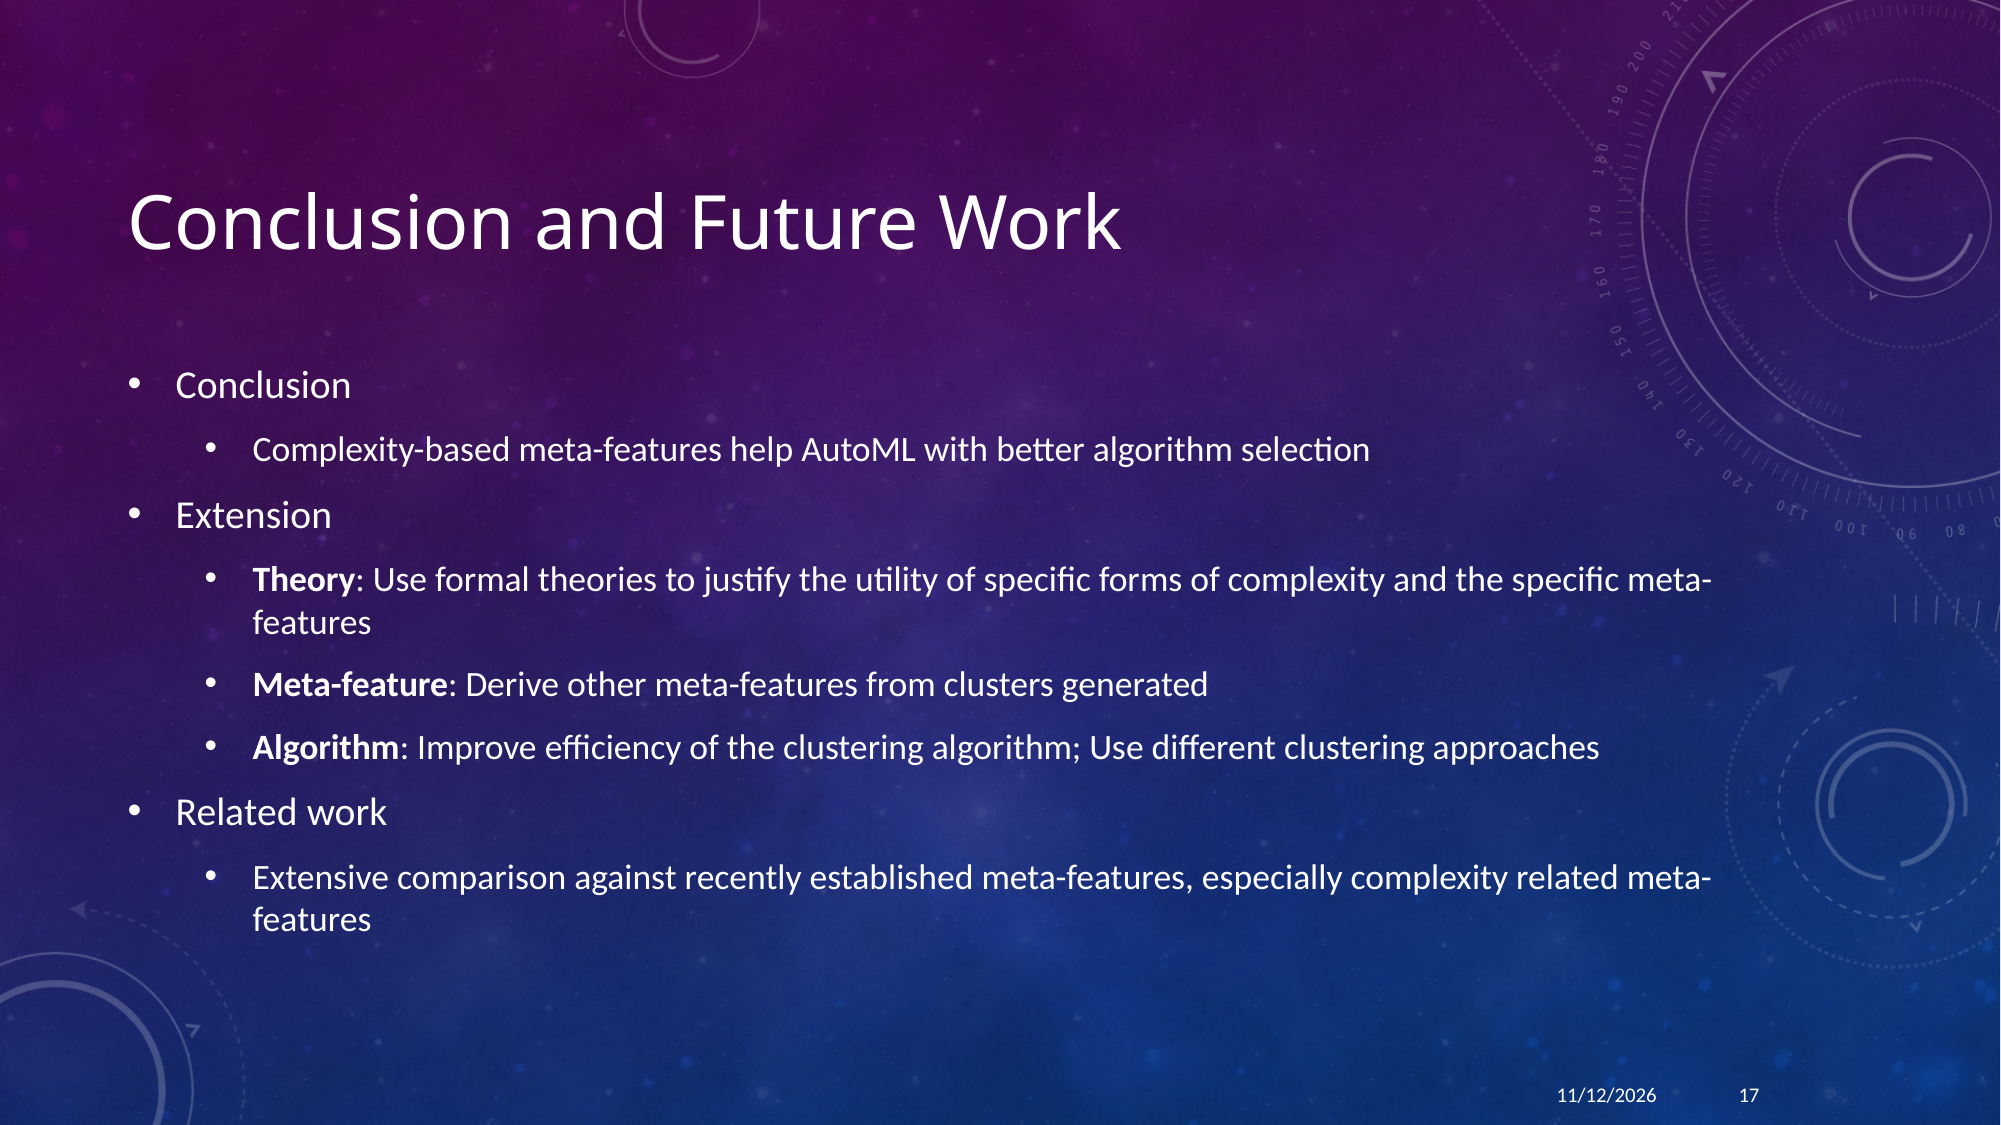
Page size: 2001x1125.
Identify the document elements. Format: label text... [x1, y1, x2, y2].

list Conclusion Complexity-based meta-features help AutoML with better algorithm selection Extension Theory: Use formal theories to justify the utility of specific forms of complexity and the specific meta-features Meta-feature: Derive other meta-features from clusters generated Algorithm: Improve efficiency of the clustering algorithm; Use different clustering approaches Related work Extensive comparison against recently established meta-features, especially complexity related meta-features [112, 351, 1775, 950]
slide_number 17 [1684, 1062, 1775, 1125]
picture [0, 0, 2001, 1125]
title Conclusion and Future Work [112, 99, 1775, 339]
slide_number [1409, 1062, 1672, 1125]
